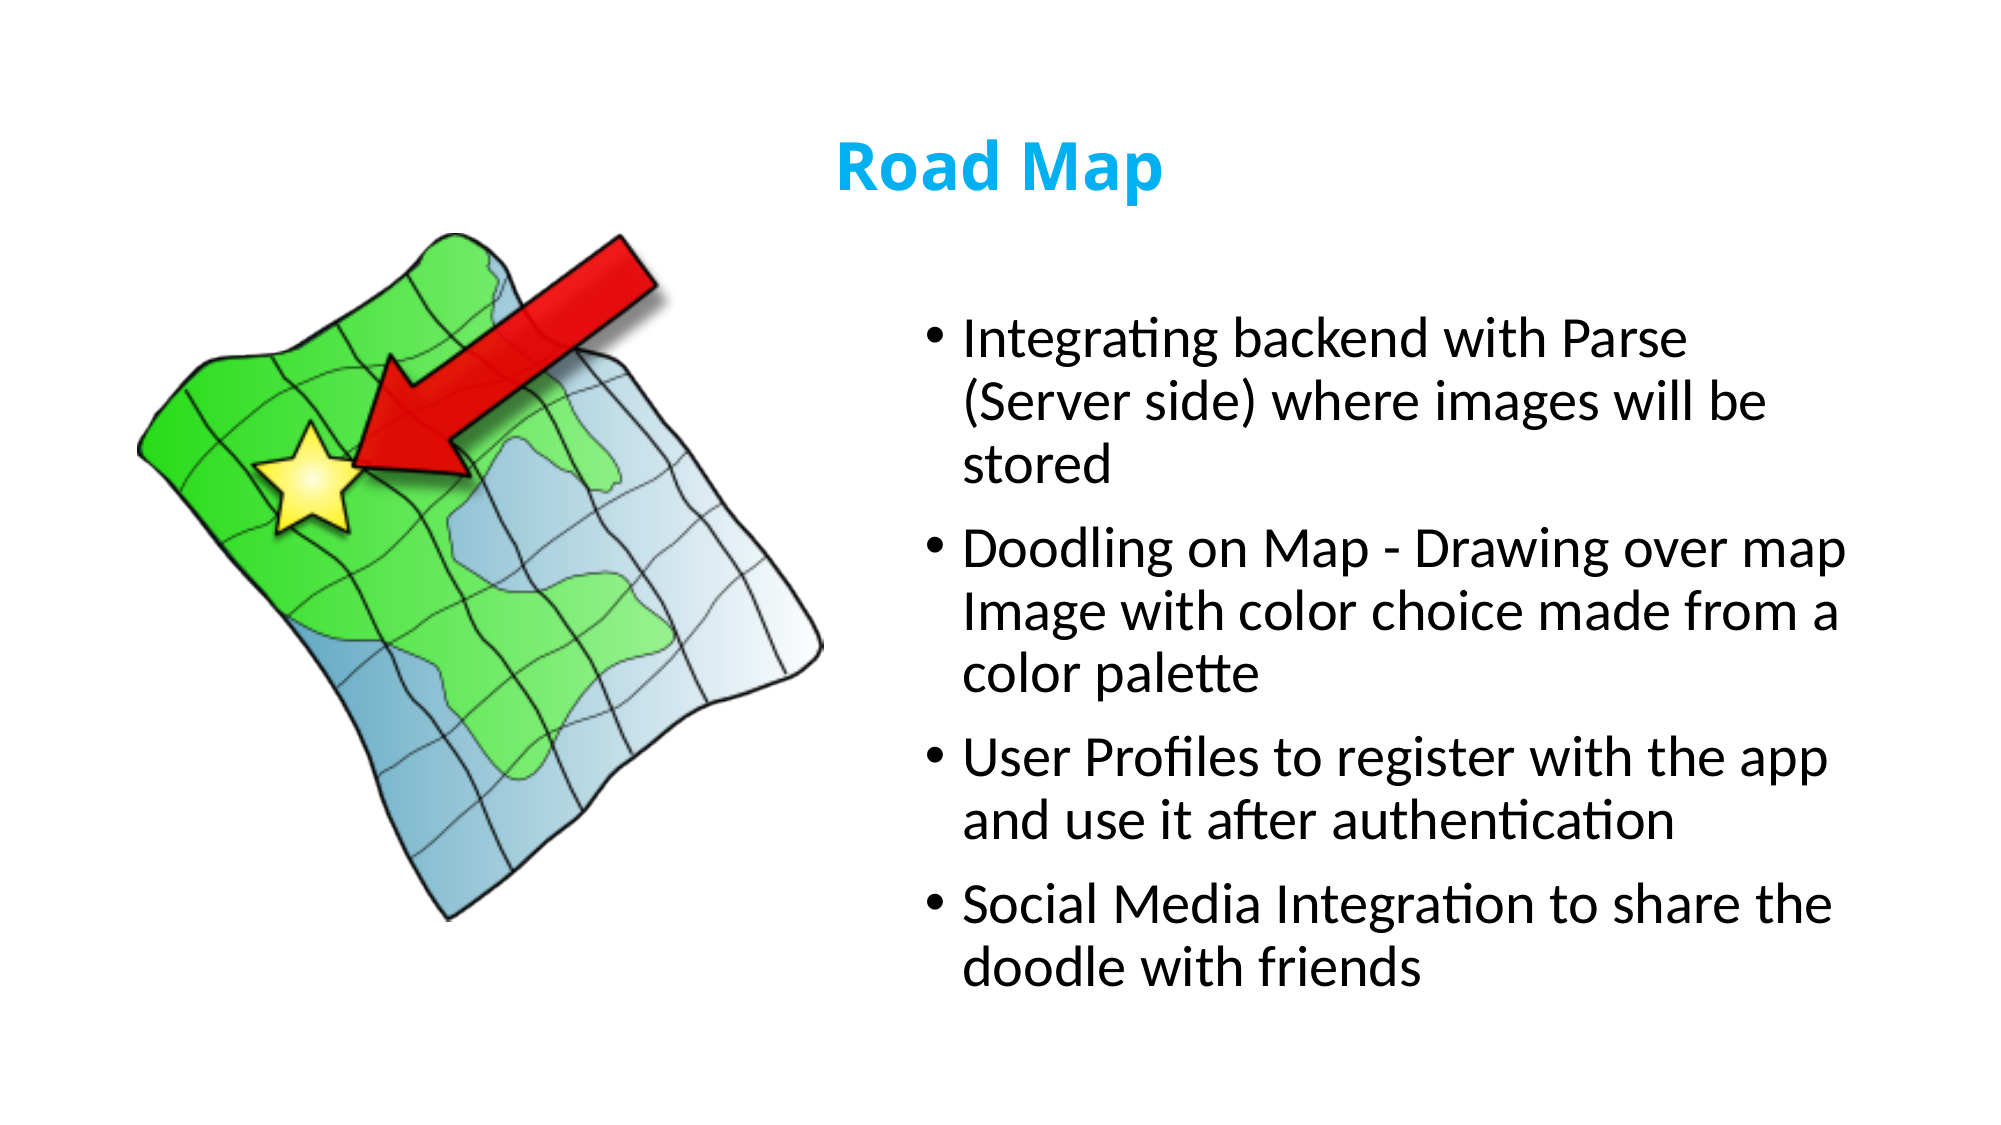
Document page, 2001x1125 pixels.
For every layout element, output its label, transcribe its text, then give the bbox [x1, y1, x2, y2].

picture [137, 233, 824, 922]
list Integrating backend with Parse (Server side) where images will be stored Doodling on Map - Drawing over map Image with color choice made from a color palette User Profiles to register with the app and use it after authentication Social Media Integration to share the doodle with friends [909, 299, 1863, 1014]
title Road Map [137, 59, 1863, 278]
